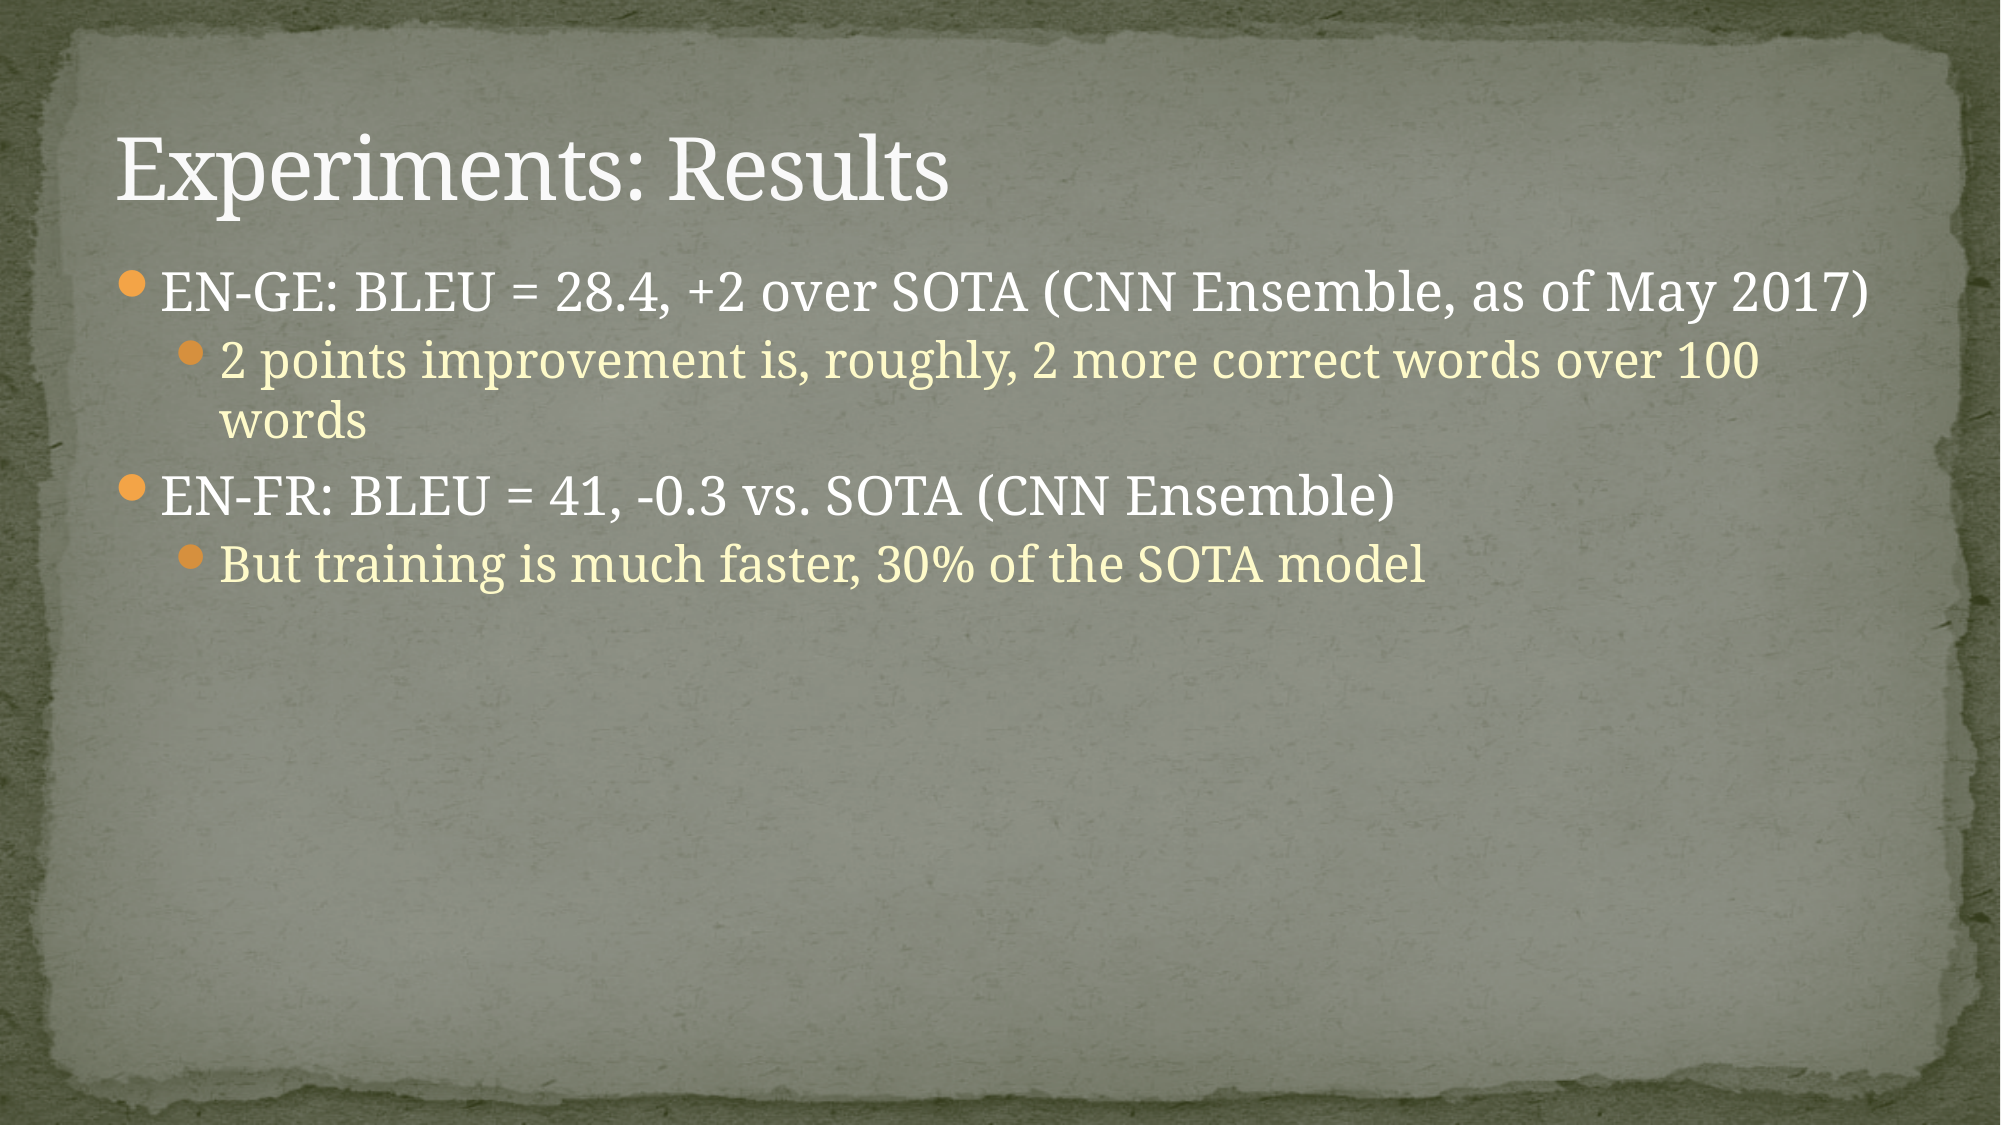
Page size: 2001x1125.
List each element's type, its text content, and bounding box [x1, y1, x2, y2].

list EN-GE: BLEU = 28.4, +2 over SOTA (CNN Ensemble, as of May 2017) 2 points improvement is, roughly, 2 more correct words over 100 words EN-FR: BLEU = 41, -0.3 vs. SOTA (CNN Ensemble) But training is much faster, 30% of the SOTA model [99, 249, 1900, 1000]
title Experiments: Results [99, 24, 1900, 225]
